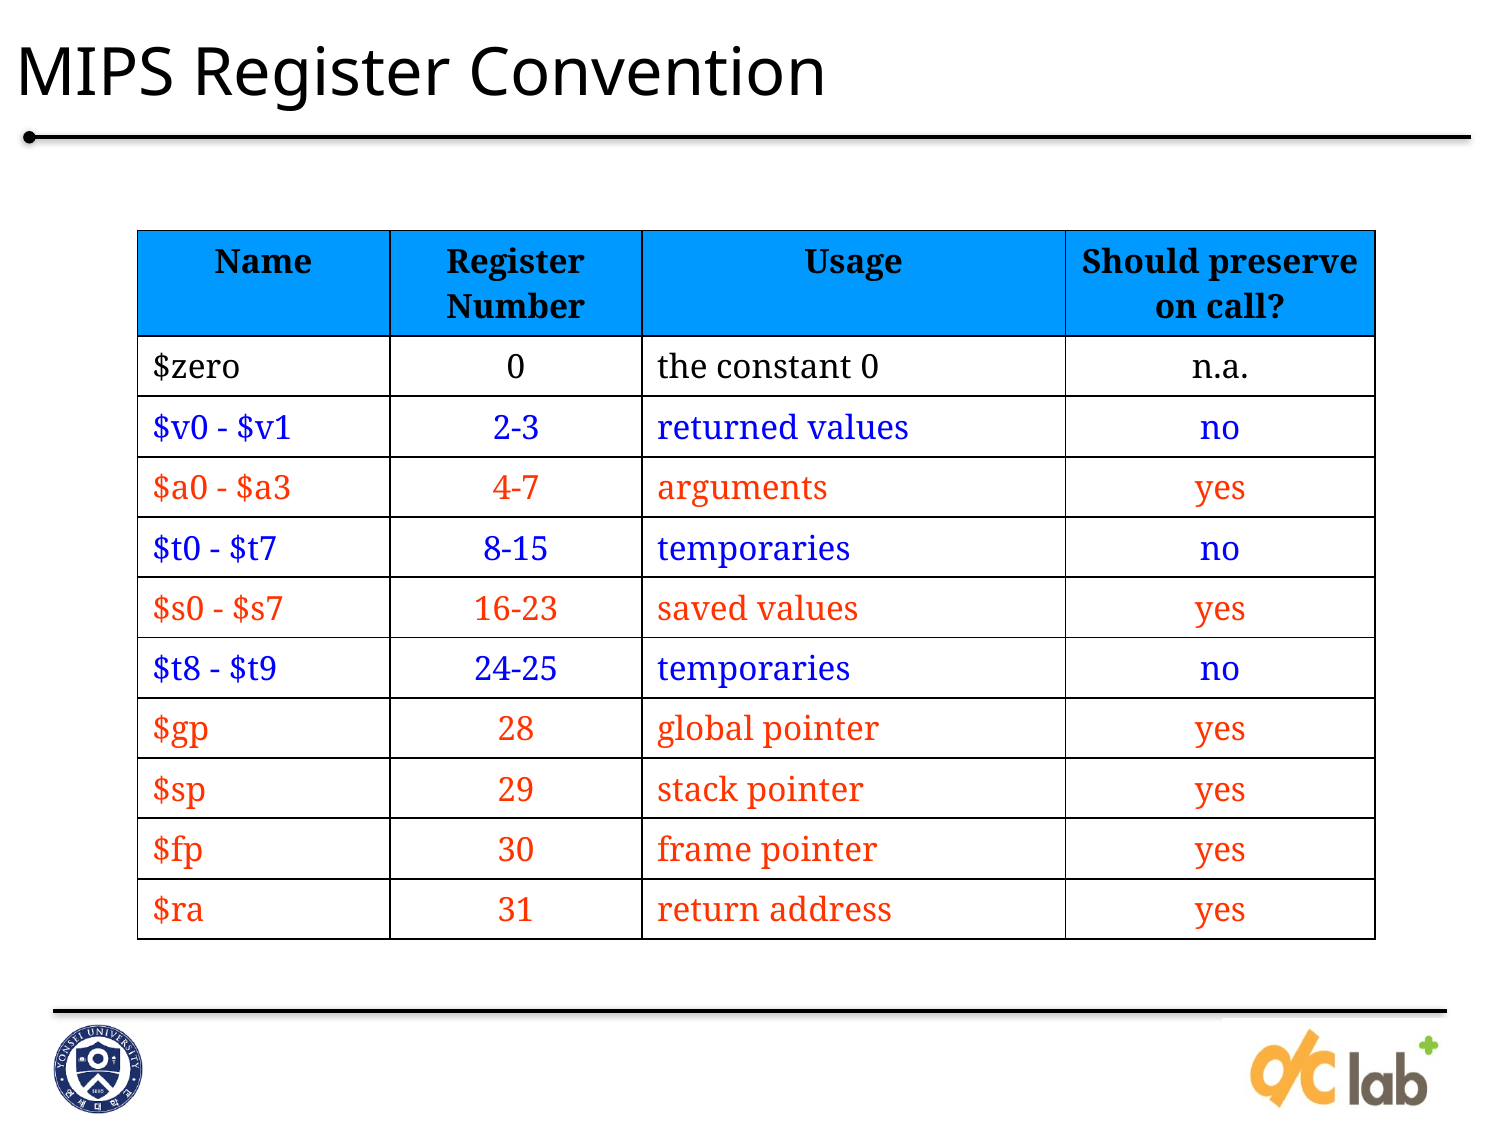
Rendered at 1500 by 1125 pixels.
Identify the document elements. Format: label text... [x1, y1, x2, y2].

picture [52, 1023, 143, 1114]
table_cell 30 [391, 819, 641, 878]
table_cell $v0 - $v1 [138, 397, 389, 456]
table_cell returned values [643, 397, 1065, 456]
table_cell $sp [138, 759, 389, 817]
table_header Name [138, 231, 389, 335]
table_cell temporaries [643, 638, 1065, 697]
table_cell the constant 0 [643, 337, 1065, 395]
table_cell temporaries [643, 518, 1065, 576]
table_cell return address [643, 880, 1065, 938]
table_cell 16-23 [391, 578, 641, 637]
table_cell no [1066, 518, 1374, 576]
table_cell $gp [138, 699, 389, 757]
table_cell yes [1066, 819, 1374, 878]
table_header Usage [643, 231, 1065, 335]
table_cell 31 [391, 880, 641, 938]
table_cell $t0 - $t7 [138, 518, 389, 576]
table_cell 8-15 [391, 518, 641, 576]
table_cell $s0 - $s7 [138, 578, 389, 637]
table_cell saved values [643, 578, 1065, 637]
title MIPS Register Convention [0, 0, 1500, 138]
table_cell $zero [138, 337, 389, 395]
table_cell yes [1066, 458, 1374, 516]
picture [1222, 1018, 1470, 1121]
table_cell $a0 - $a3 [138, 458, 389, 516]
table_cell yes [1066, 759, 1374, 817]
table_cell n.a. [1066, 337, 1374, 395]
table_cell $fp [138, 819, 389, 878]
table_cell 28 [391, 699, 641, 757]
table_cell stack pointer [643, 759, 1065, 817]
table_header Should preserve on call? [1066, 231, 1374, 335]
table_cell arguments [643, 458, 1065, 516]
table_cell no [1066, 397, 1374, 456]
table_header Register Number [391, 231, 641, 335]
table_cell 2-3 [391, 397, 641, 456]
table_cell yes [1066, 699, 1374, 757]
table_cell 0 [391, 337, 641, 395]
table_cell $ra [138, 880, 389, 938]
table_cell yes [1066, 578, 1374, 637]
table_cell 4-7 [391, 458, 641, 516]
table_cell global pointer [643, 699, 1065, 757]
table_cell no [1066, 638, 1374, 697]
table_cell 29 [391, 759, 641, 817]
table_cell frame pointer [643, 819, 1065, 878]
table_cell 24-25 [391, 638, 641, 697]
table_cell yes [1066, 880, 1374, 938]
table_cell $t8 - $t9 [138, 638, 389, 697]
